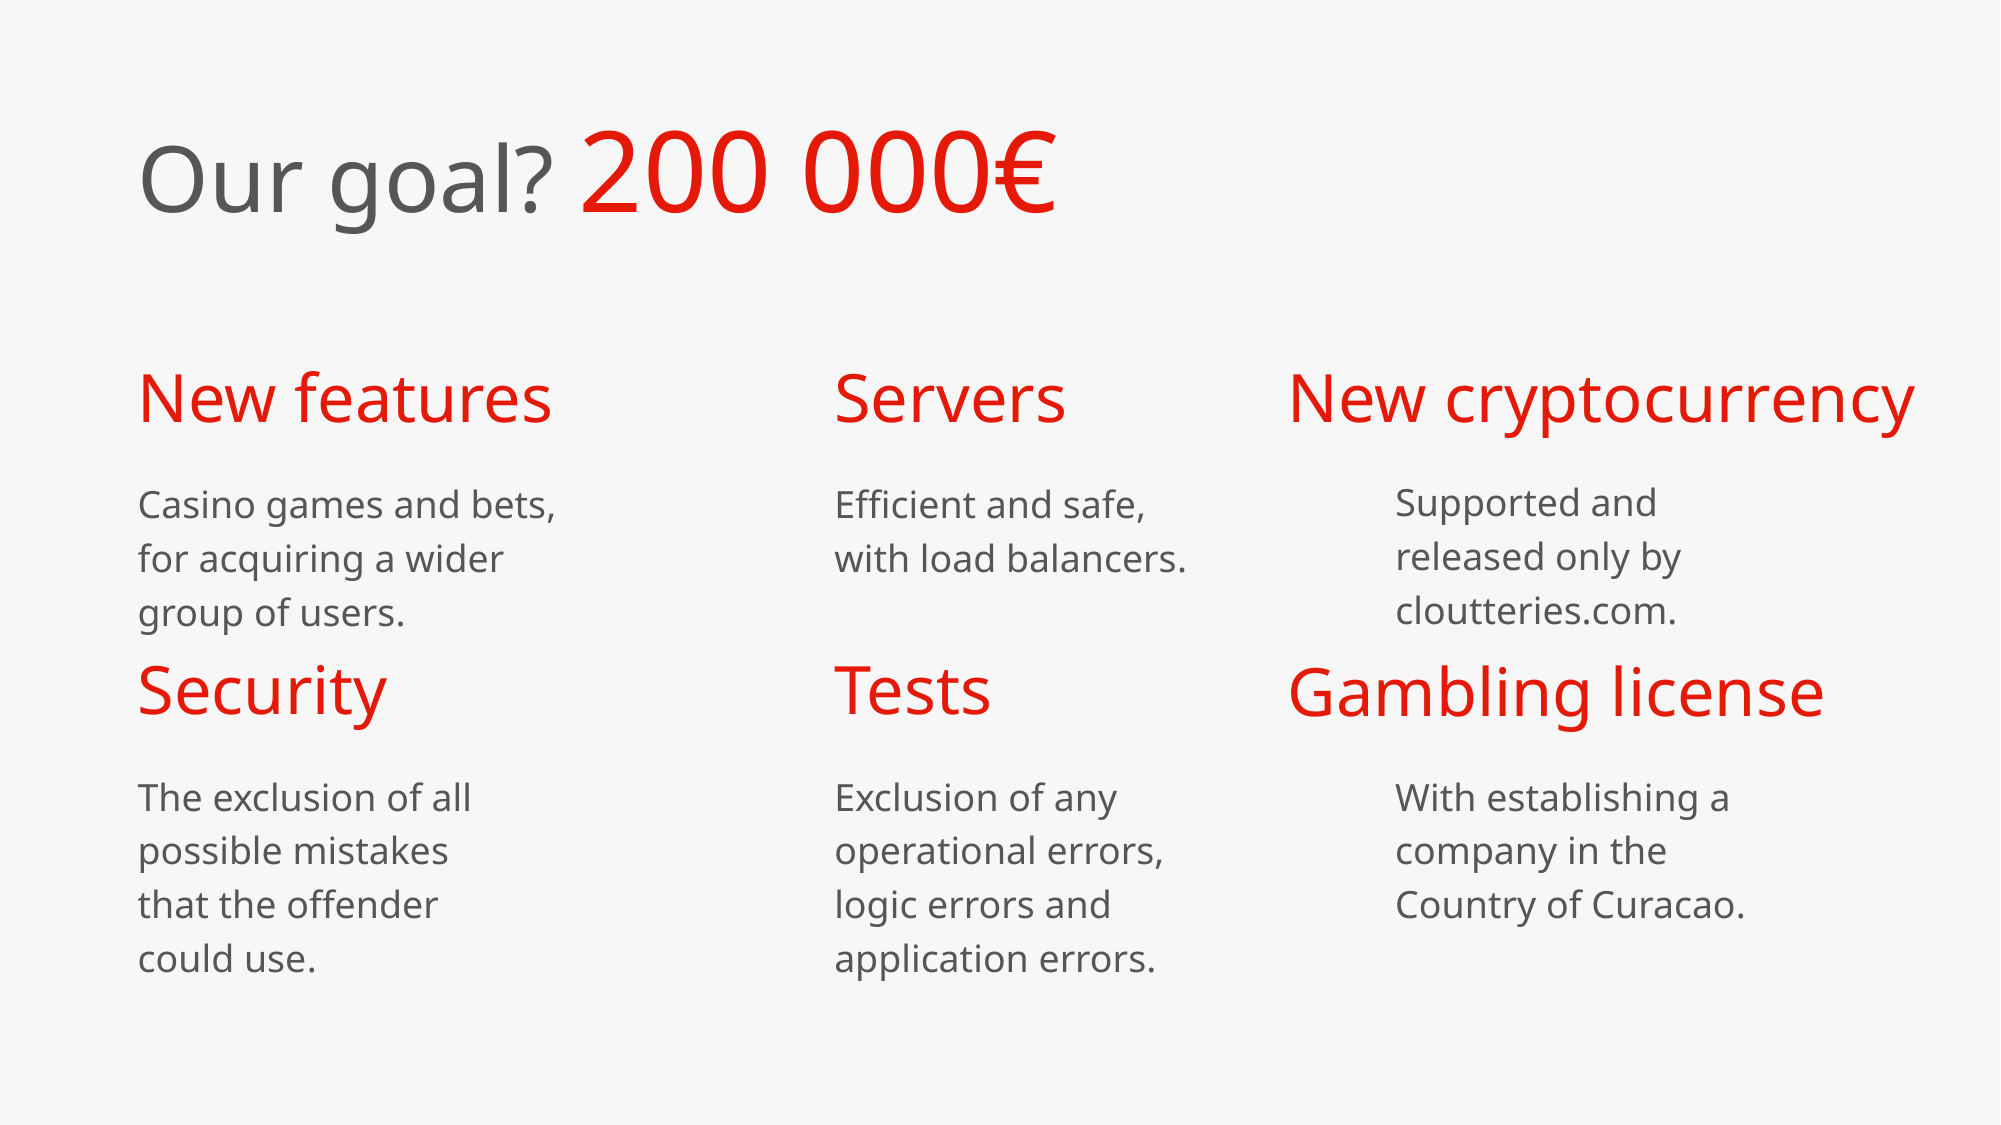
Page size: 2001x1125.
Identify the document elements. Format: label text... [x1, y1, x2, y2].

text_box New cryptocurrency [1287, 348, 2000, 443]
text_box The exclusion of all possible mistakes that the offender could use. [137, 757, 522, 988]
text_box Gambling license [1287, 642, 1956, 738]
text_box Security [137, 640, 522, 736]
text_box Casino games and bets, for acquiring a wider group of users. [137, 464, 579, 641]
text_box New features [137, 348, 670, 443]
text_box Tests [834, 640, 1218, 736]
list Our goal? 200 000€ [137, 108, 1219, 246]
text_box Efficient and safe, with load balancers. [834, 464, 1218, 587]
text_box With establishing a company in the Country of Curacao. [1395, 757, 1799, 934]
text_box Servers [834, 348, 1218, 443]
text_box Exclusion of any operational errors, logic errors and application errors. [834, 757, 1218, 988]
text_box Supported and released only by cloutteries.com. [1395, 462, 1779, 640]
